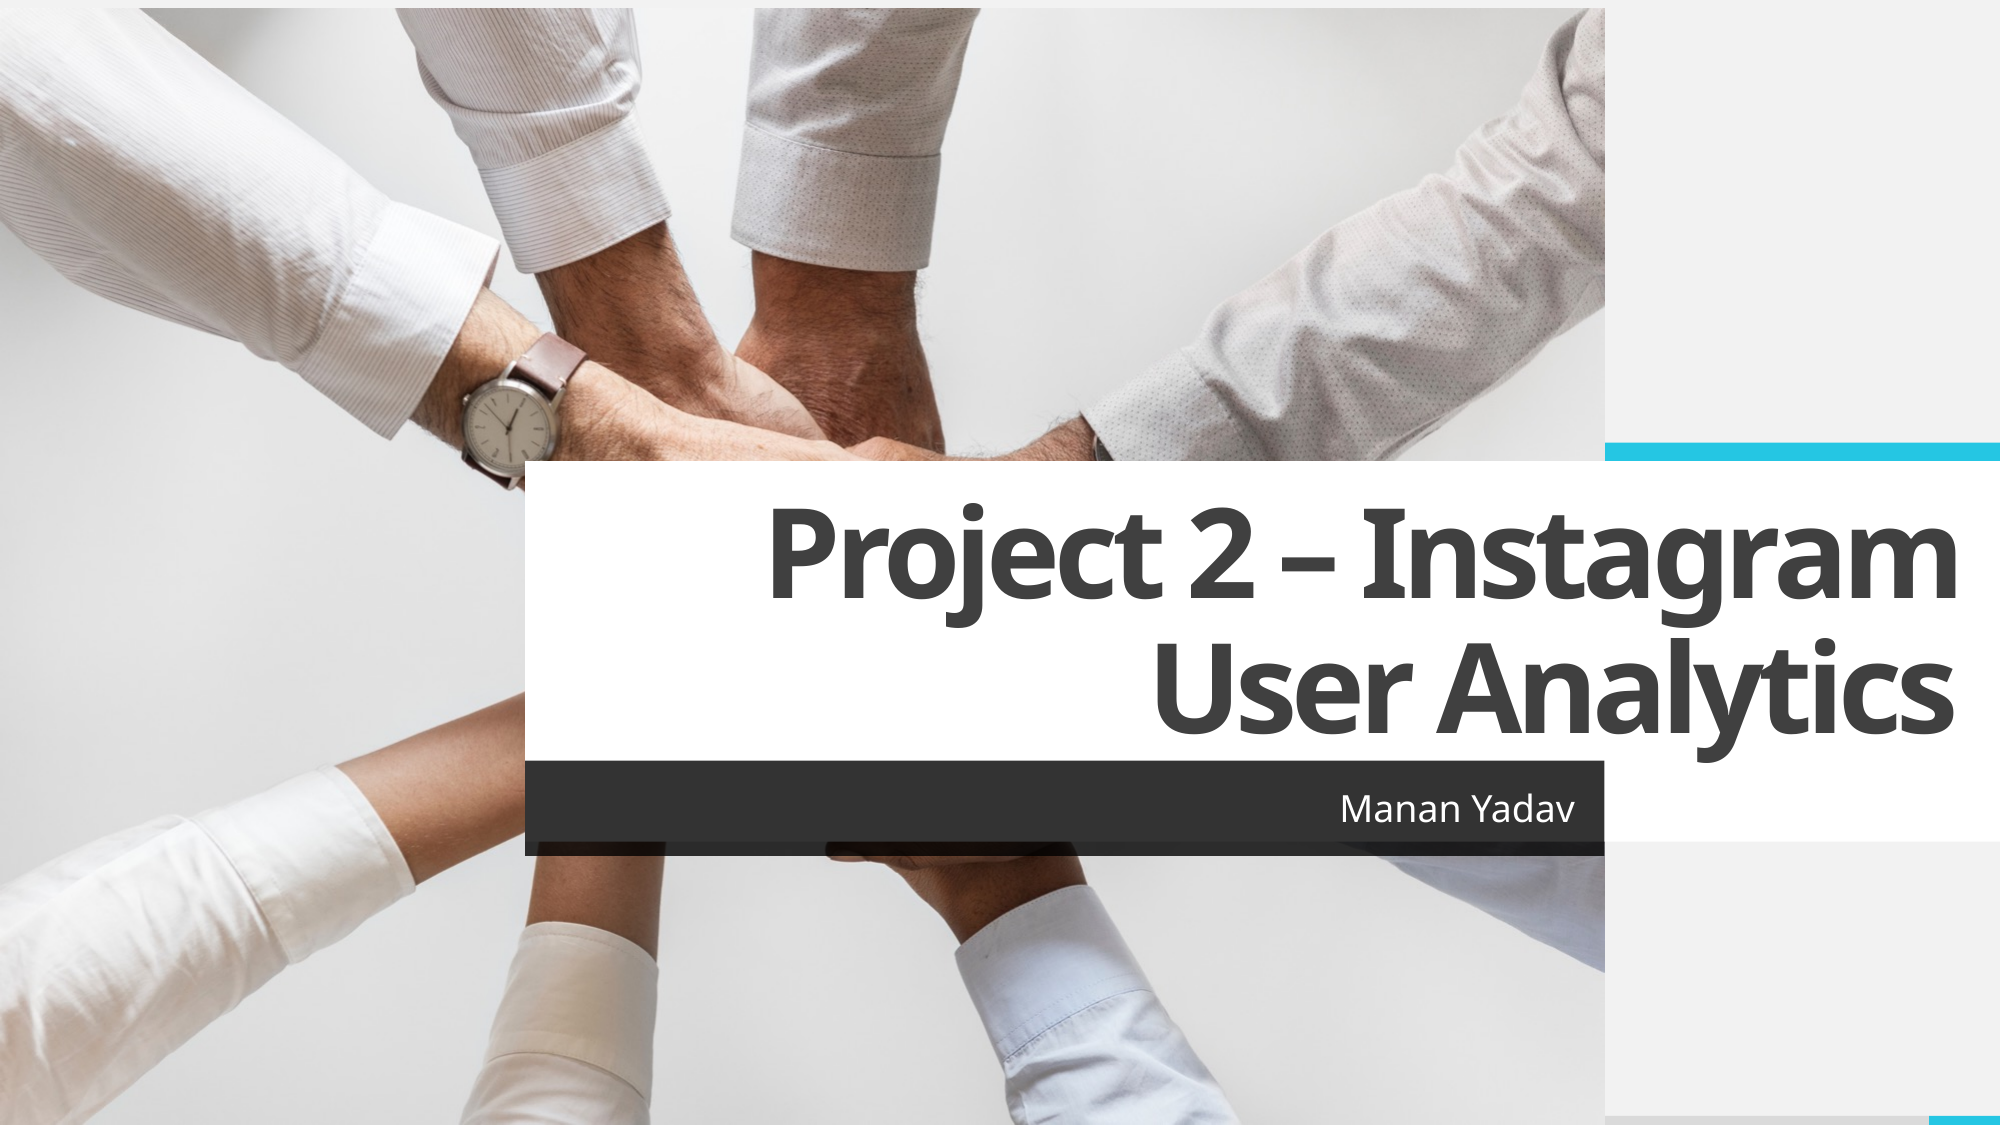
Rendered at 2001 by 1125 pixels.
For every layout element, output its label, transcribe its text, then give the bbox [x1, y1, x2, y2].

picture [0, 8, 1605, 1125]
title Project 2 – Instagram User Analytics [1605, 461, 2000, 842]
